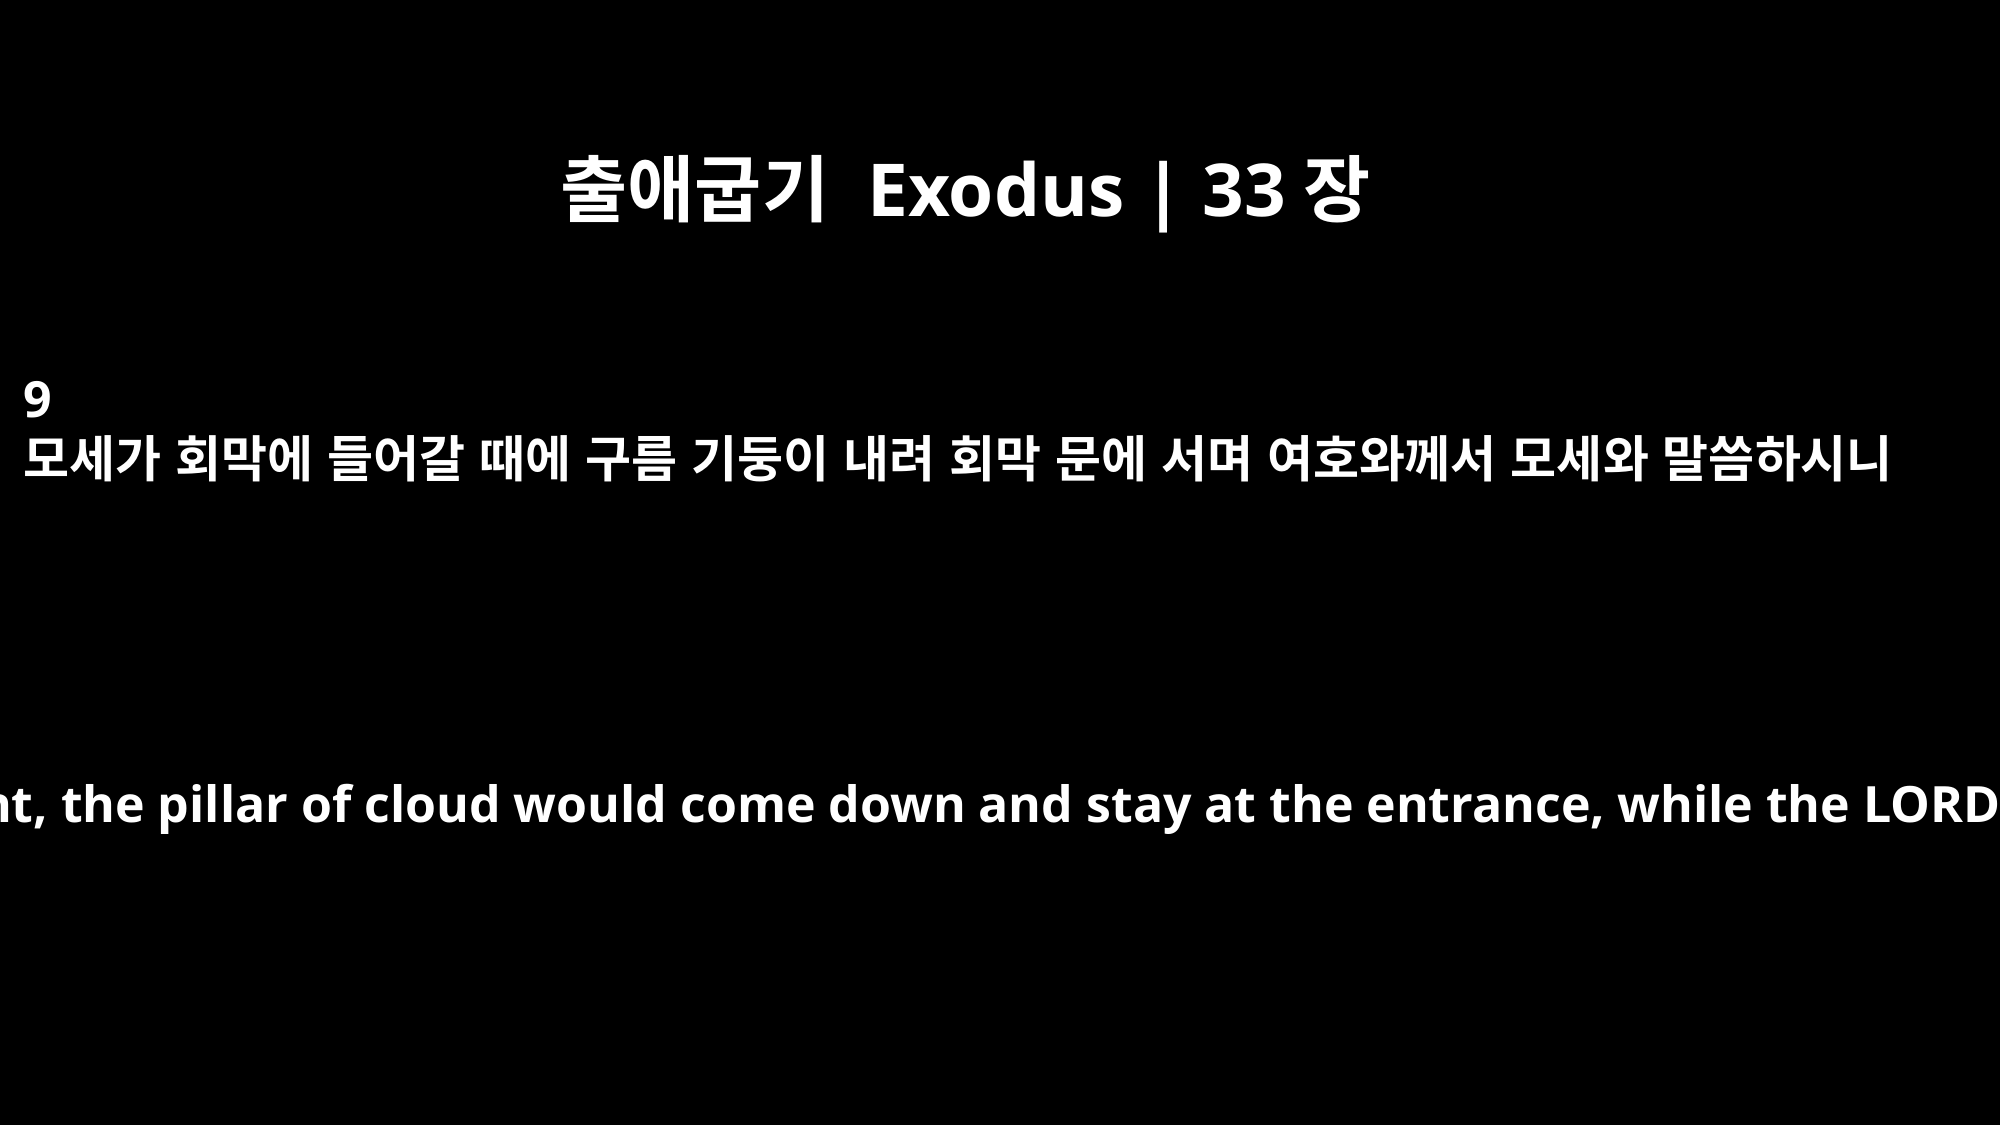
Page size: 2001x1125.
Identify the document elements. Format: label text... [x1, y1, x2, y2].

text_box As Moses went into the tent, the pillar of cloud would come down and stay at the entrance, while the LORD spoke with Moses. [0, 764, 2000, 840]
text_box 9 모세가 회막에 들어갈 때에 구름 기둥이 내려 회막 문에 서며 여호와께서 모세와 말씀하시니 [8, 359, 1909, 495]
text_box 출애굽기 Exodus | 33장 [545, 136, 1387, 239]
